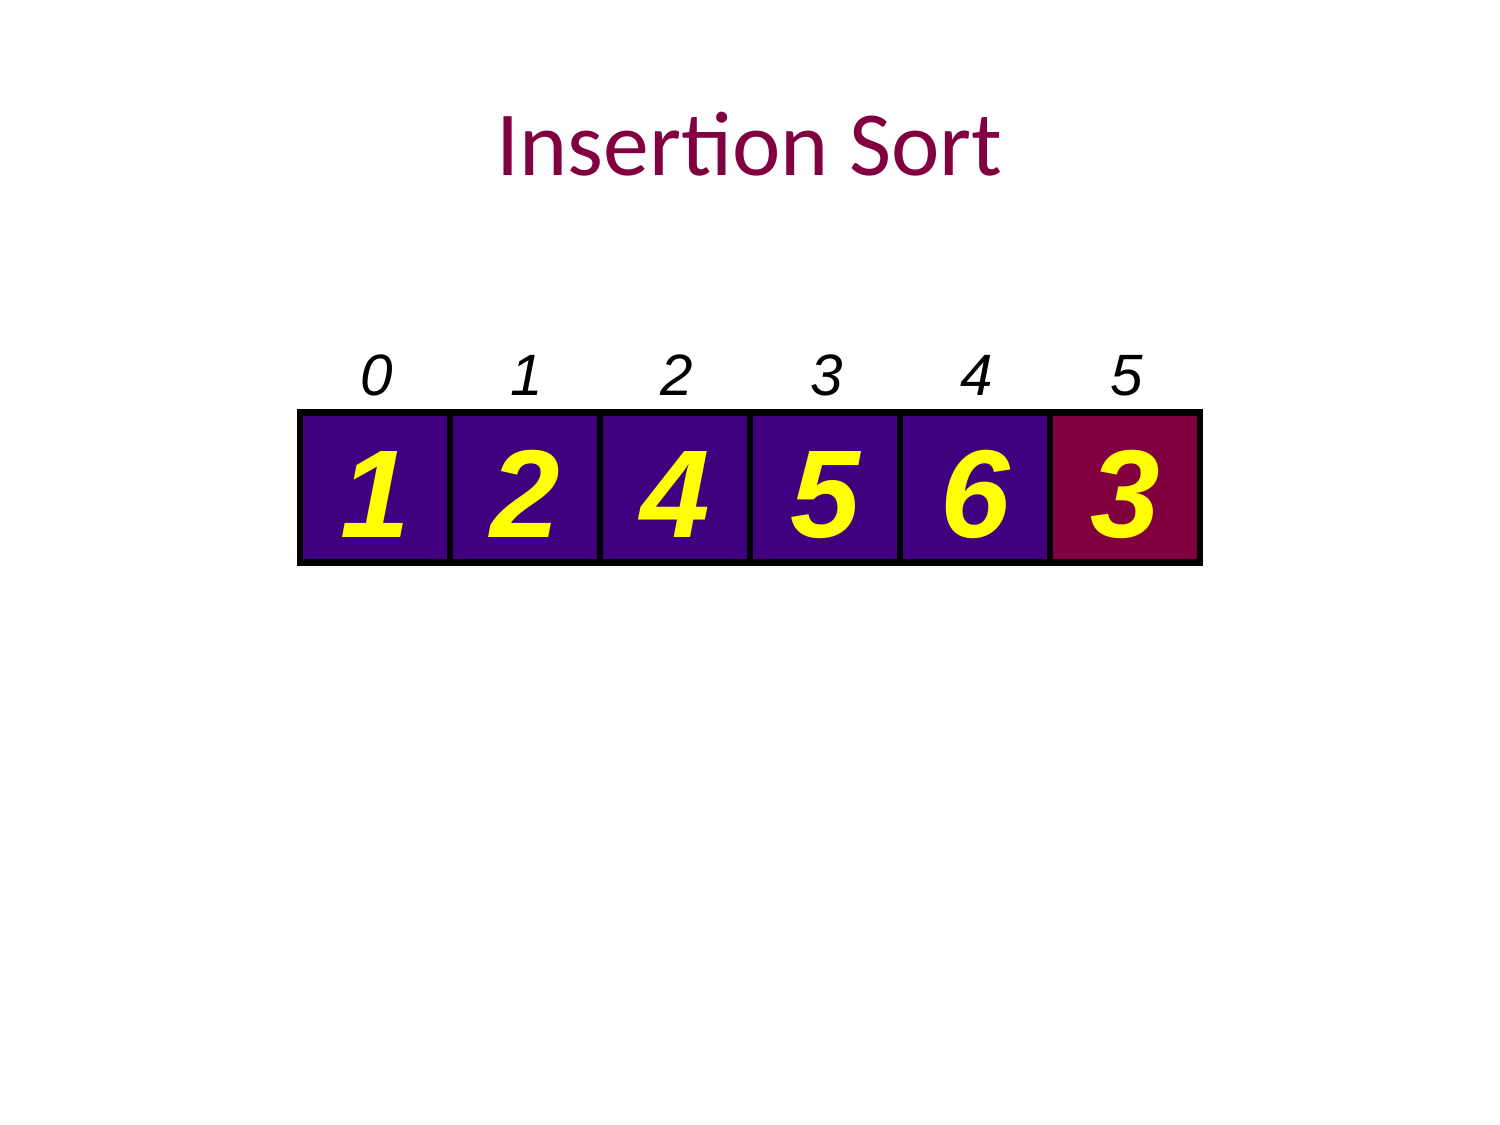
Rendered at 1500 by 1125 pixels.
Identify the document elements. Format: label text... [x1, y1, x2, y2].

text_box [299, 329, 1201, 563]
title Insertion Sort [75, 45, 1425, 233]
